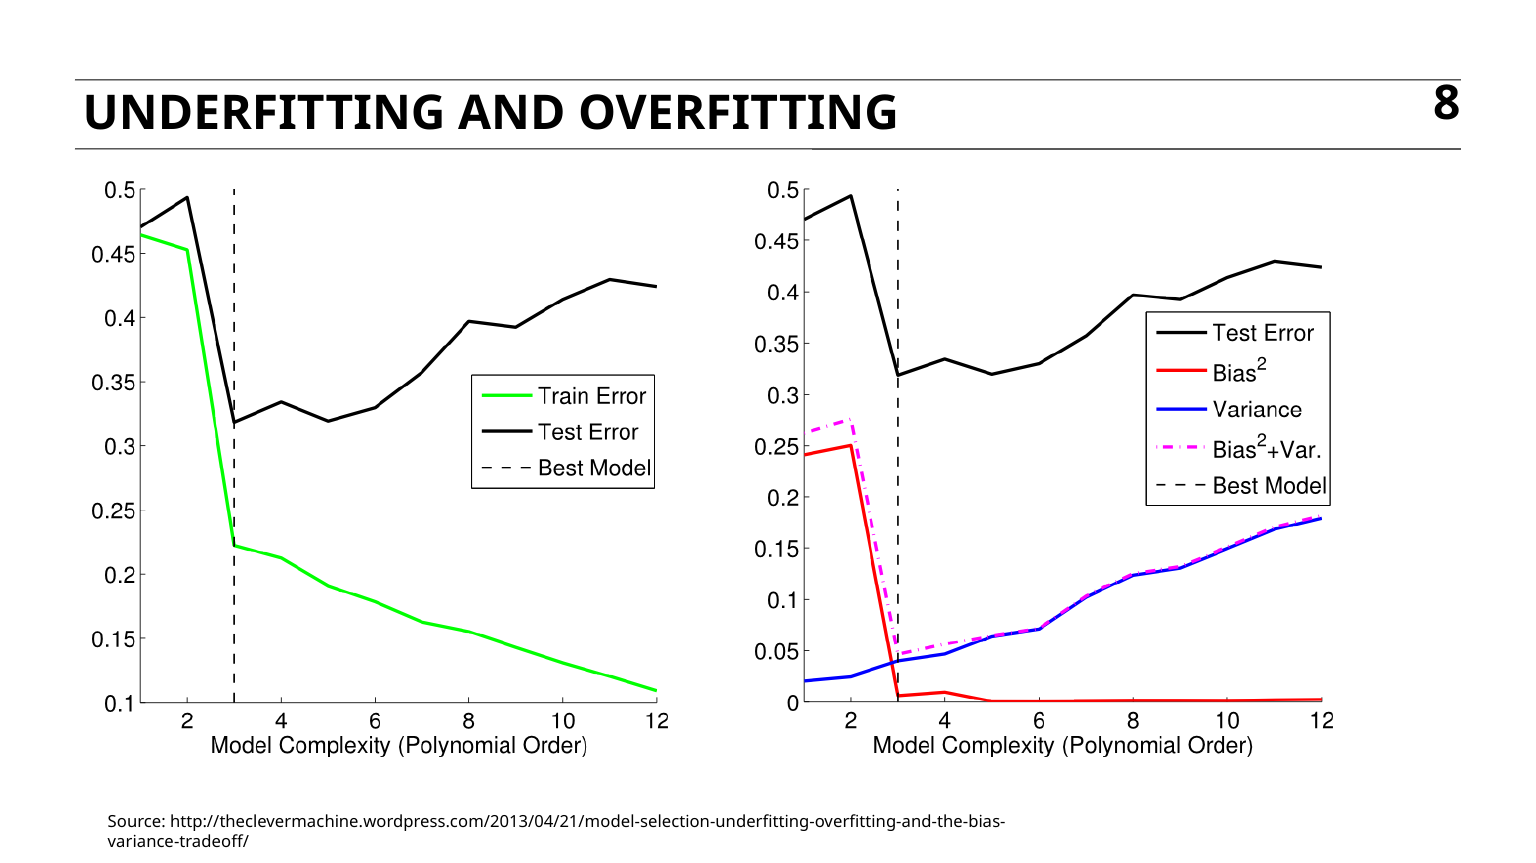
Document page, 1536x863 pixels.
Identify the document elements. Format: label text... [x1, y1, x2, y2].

list Underfitting and Overfitting [67, 81, 1118, 132]
text_box Source: http://theclevermachine.wordpress.com/2013/04/21/model-selection-underfitting-overfitting-and-the-bias-variance-tradeoff/ [92, 803, 1094, 859]
picture [92, 180, 669, 757]
slide_number 8 [1419, 86, 1461, 138]
picture [755, 180, 1333, 757]
